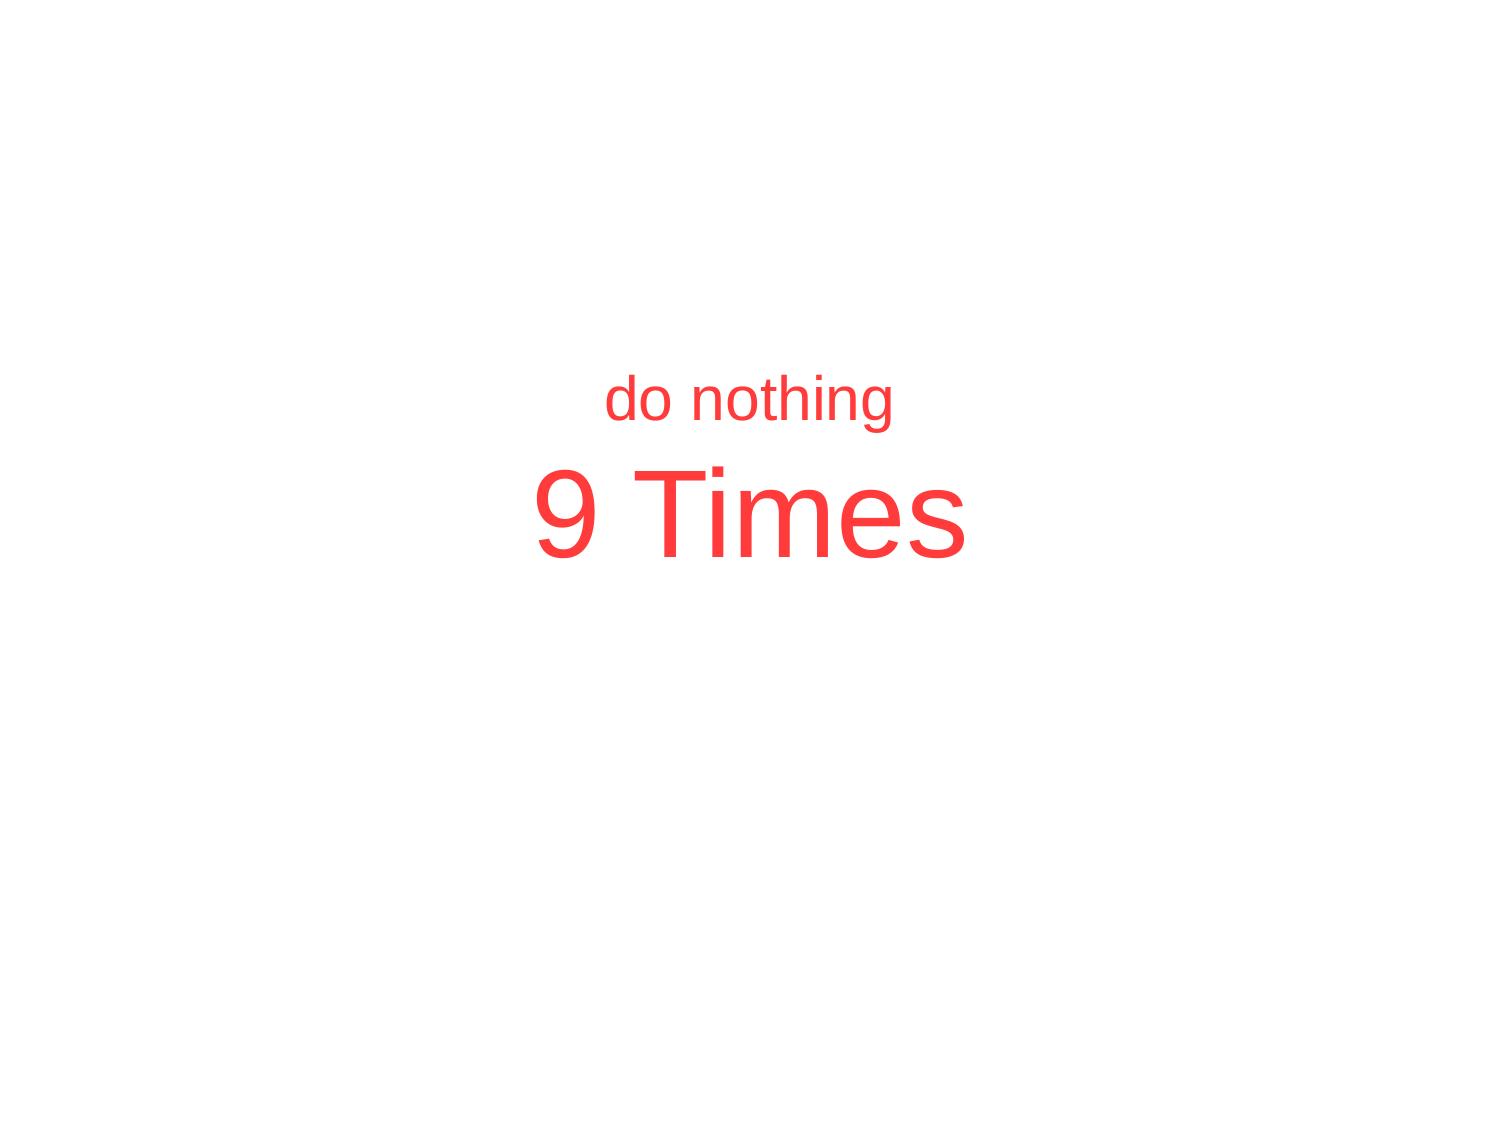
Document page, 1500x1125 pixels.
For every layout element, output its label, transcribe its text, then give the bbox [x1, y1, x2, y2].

title do nothing 9 Times [112, 349, 1388, 591]
